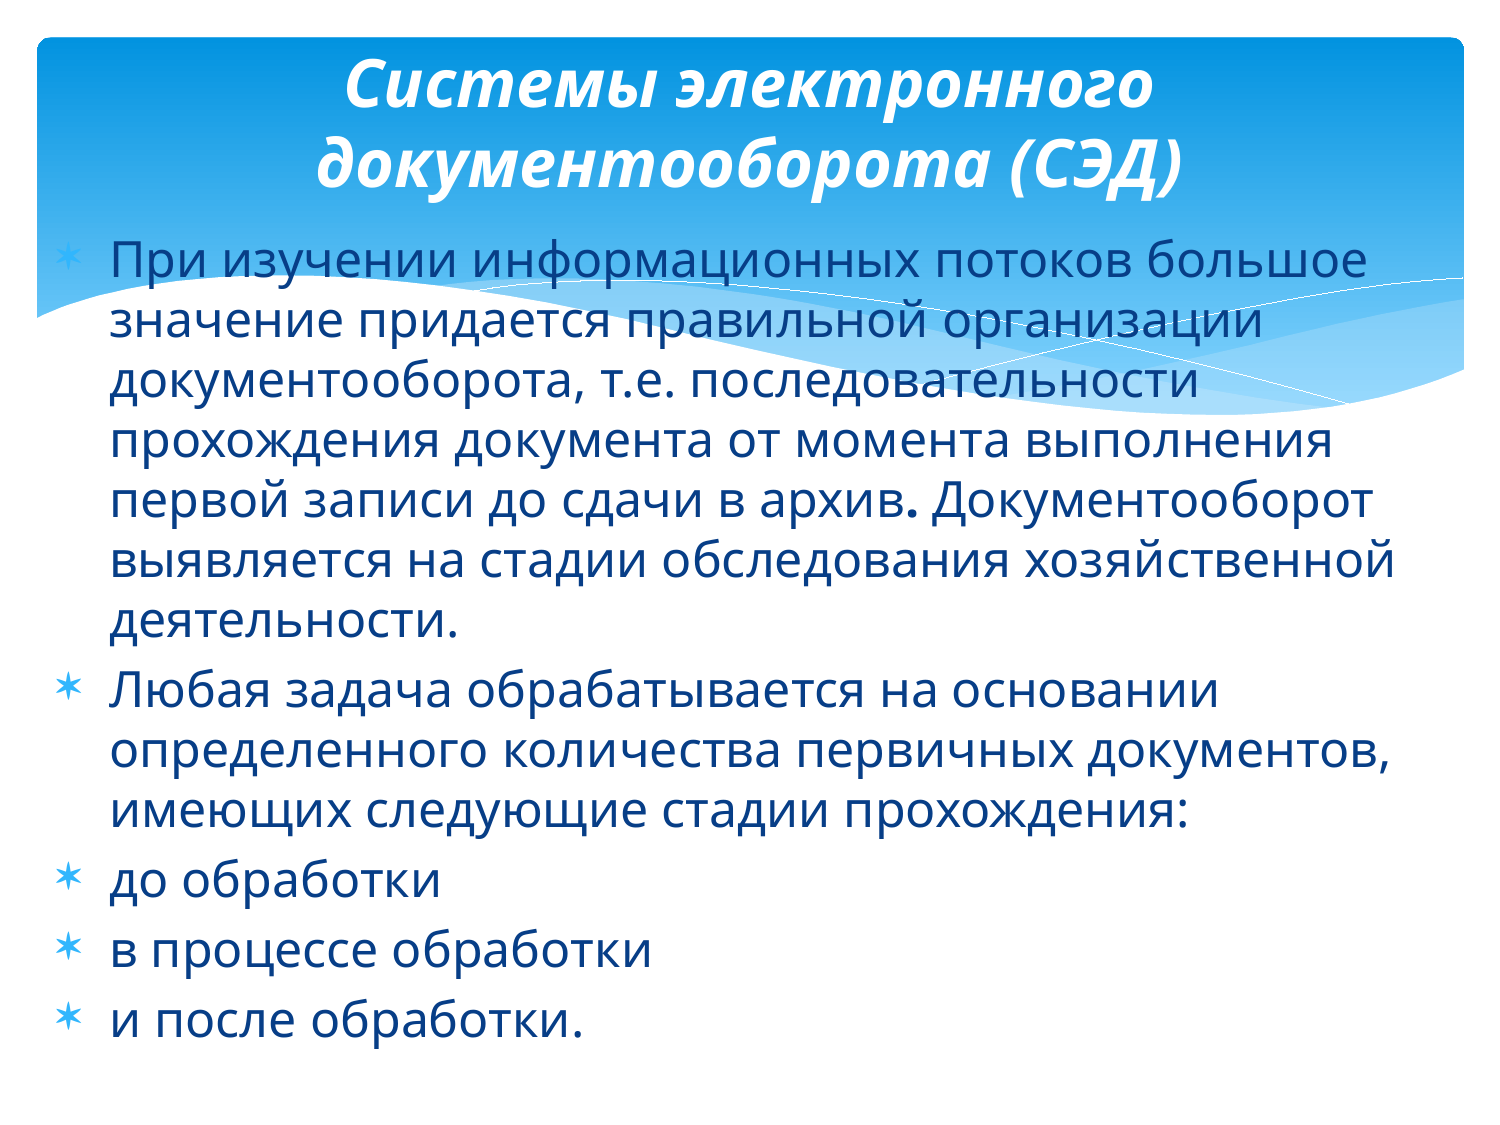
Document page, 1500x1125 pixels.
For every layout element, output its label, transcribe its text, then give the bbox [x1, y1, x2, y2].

title Системы электронного документооборота (СЭД) [75, 45, 1425, 197]
list При изучении информационных потоков большое значение придается правильной организации документооборота, т.е. последовательности прохождения документа от момента выполнения первой записи до сдачи в архив. Документооборот выявляется на стадии обследования хозяйственной деятельности. Любая задача обрабатывается на основании определенного количества первичных документов, имеющих следующие стадии прохождения: до обработки в процессе обработки и после обработки. [41, 219, 1471, 1071]
